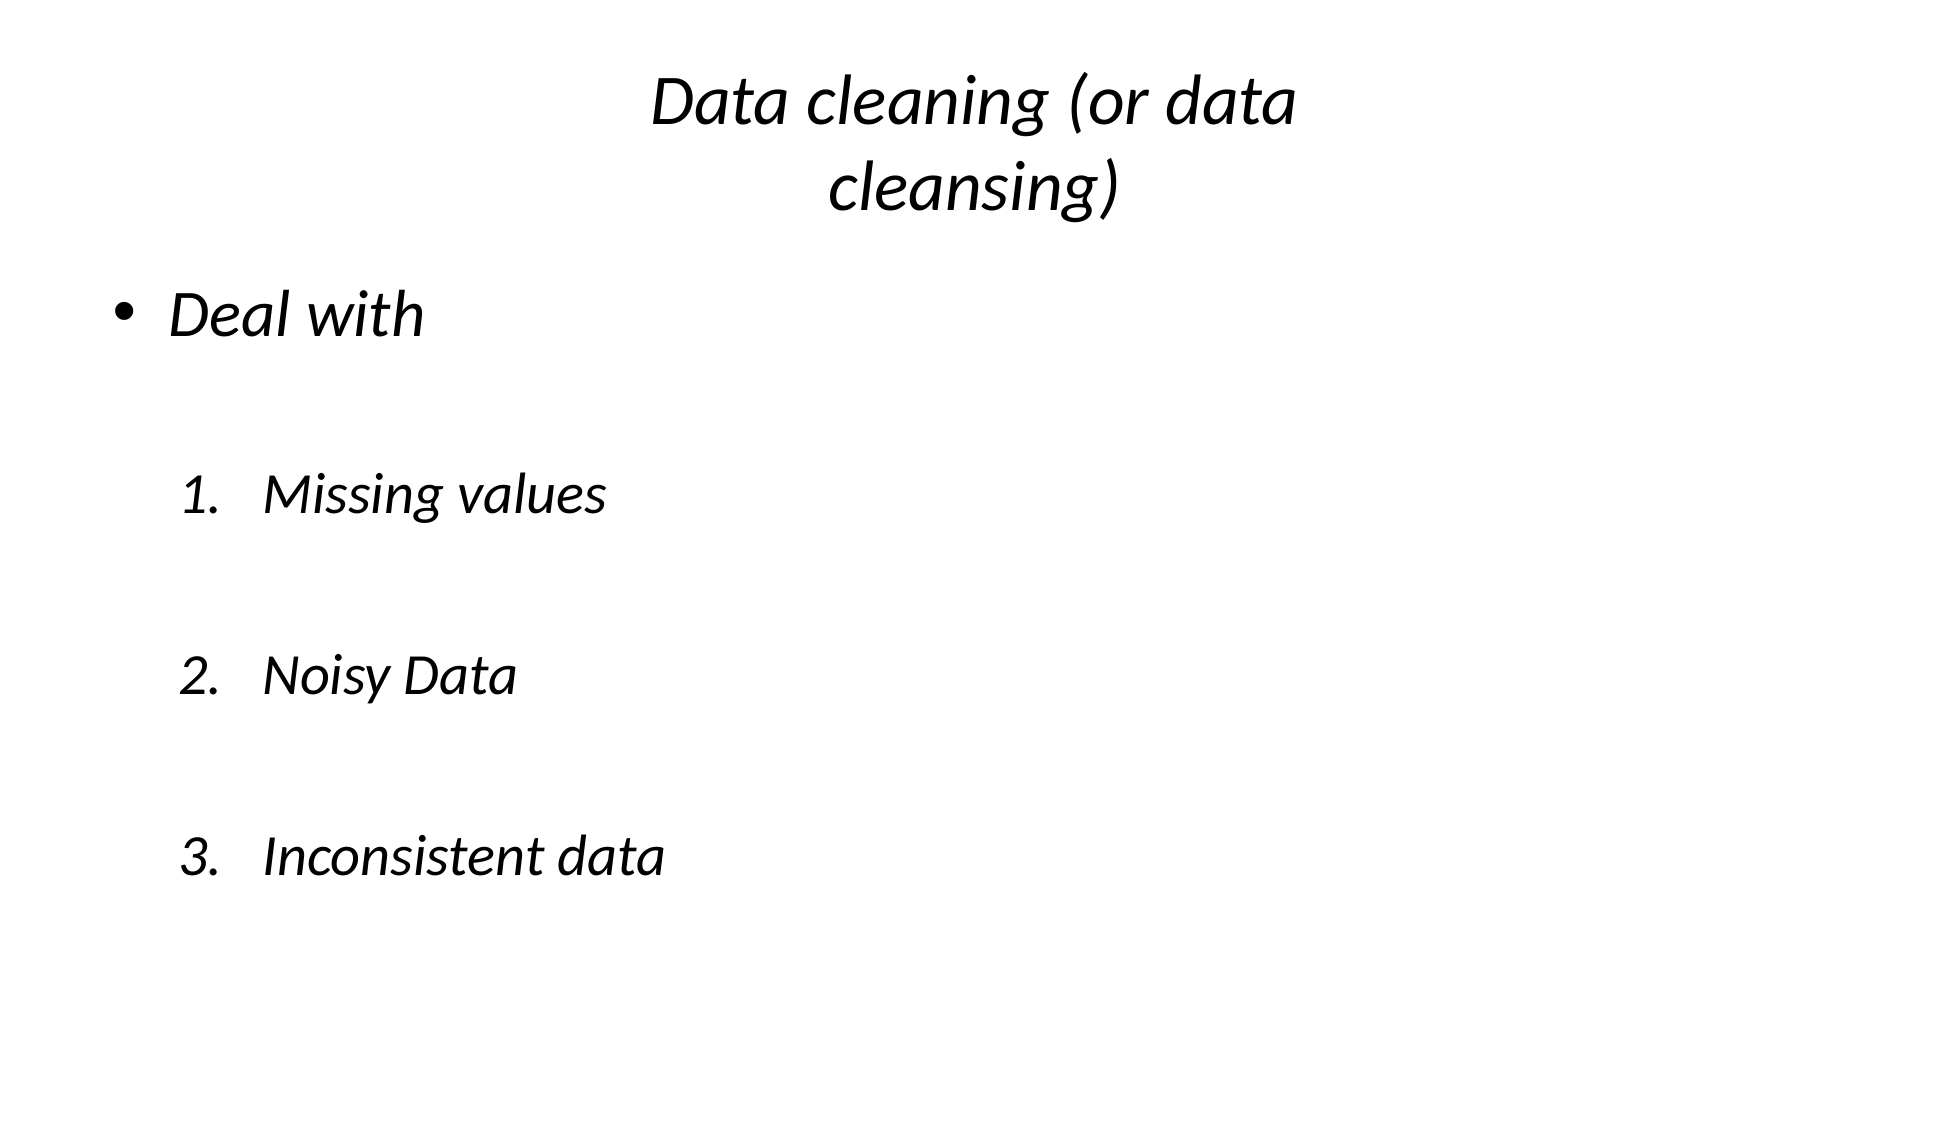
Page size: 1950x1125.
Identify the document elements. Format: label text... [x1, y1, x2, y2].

list Deal with Missing values Noisy Data Inconsistent data [97, 262, 1853, 1005]
title Data cleaning (or data cleansing) [97, 45, 1853, 233]
